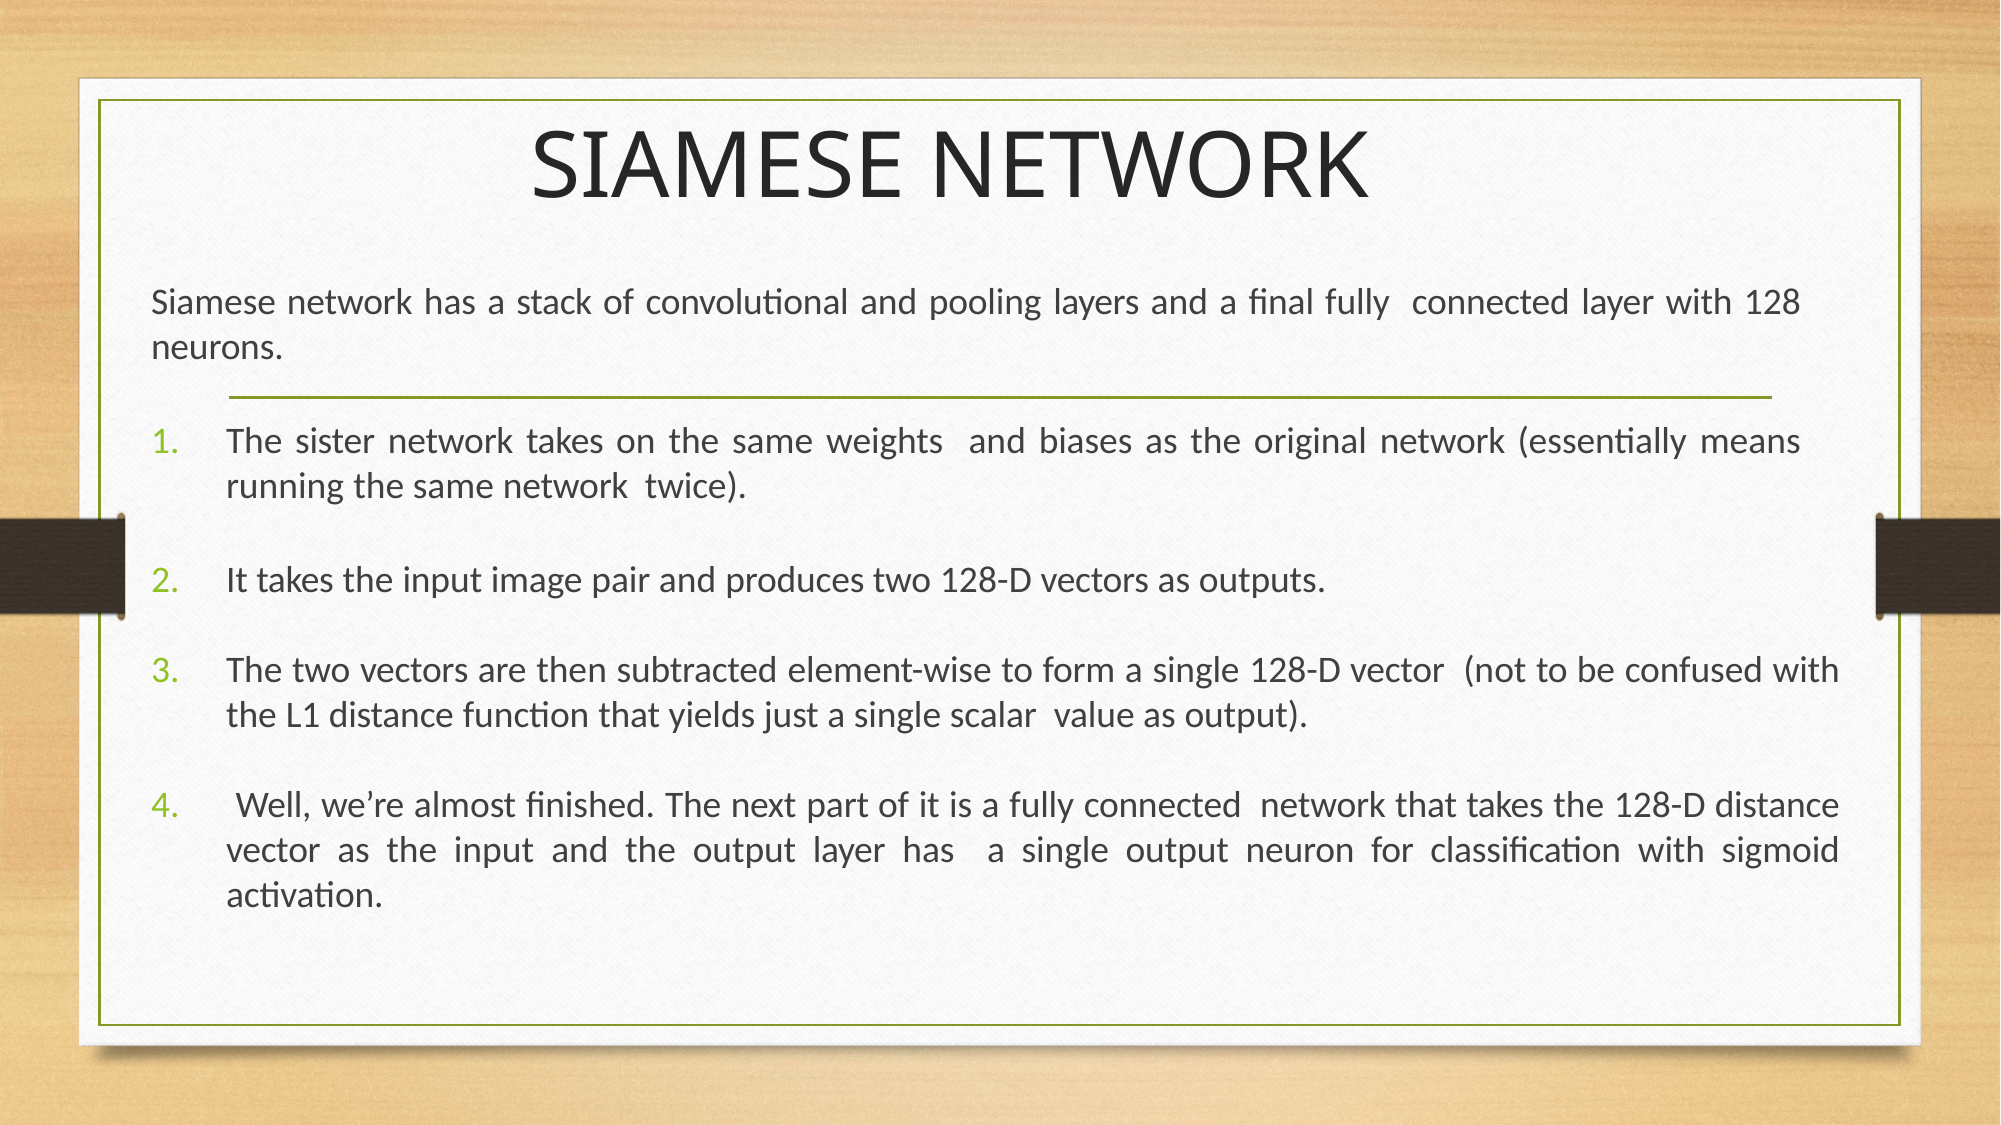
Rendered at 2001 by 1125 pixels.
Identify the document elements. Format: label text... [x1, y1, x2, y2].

picture [0, 0, 2001, 1125]
title SIAMESE NETWORK [86, 65, 1813, 256]
text_box Siamese network has a stack of convolutional and pooling layers and a final fully connected layer with 128 neurons. The sister network takes on the same weights and biases as the original network (essentially means running the same network twice). It takes the input image pair and produces two 128-D vectors as outputs. The two vectors are then subtracted element-wise to form a single 128-D vector (not to be confused with the L1 distance function that yields just a single scalar value as output). Well, we’re almost finished. The next part of it is a fully connected network that takes the 128-D distance vector as the input and the output layer has a single output neuron for classification with sigmoid activation. [148, 275, 1850, 1125]
